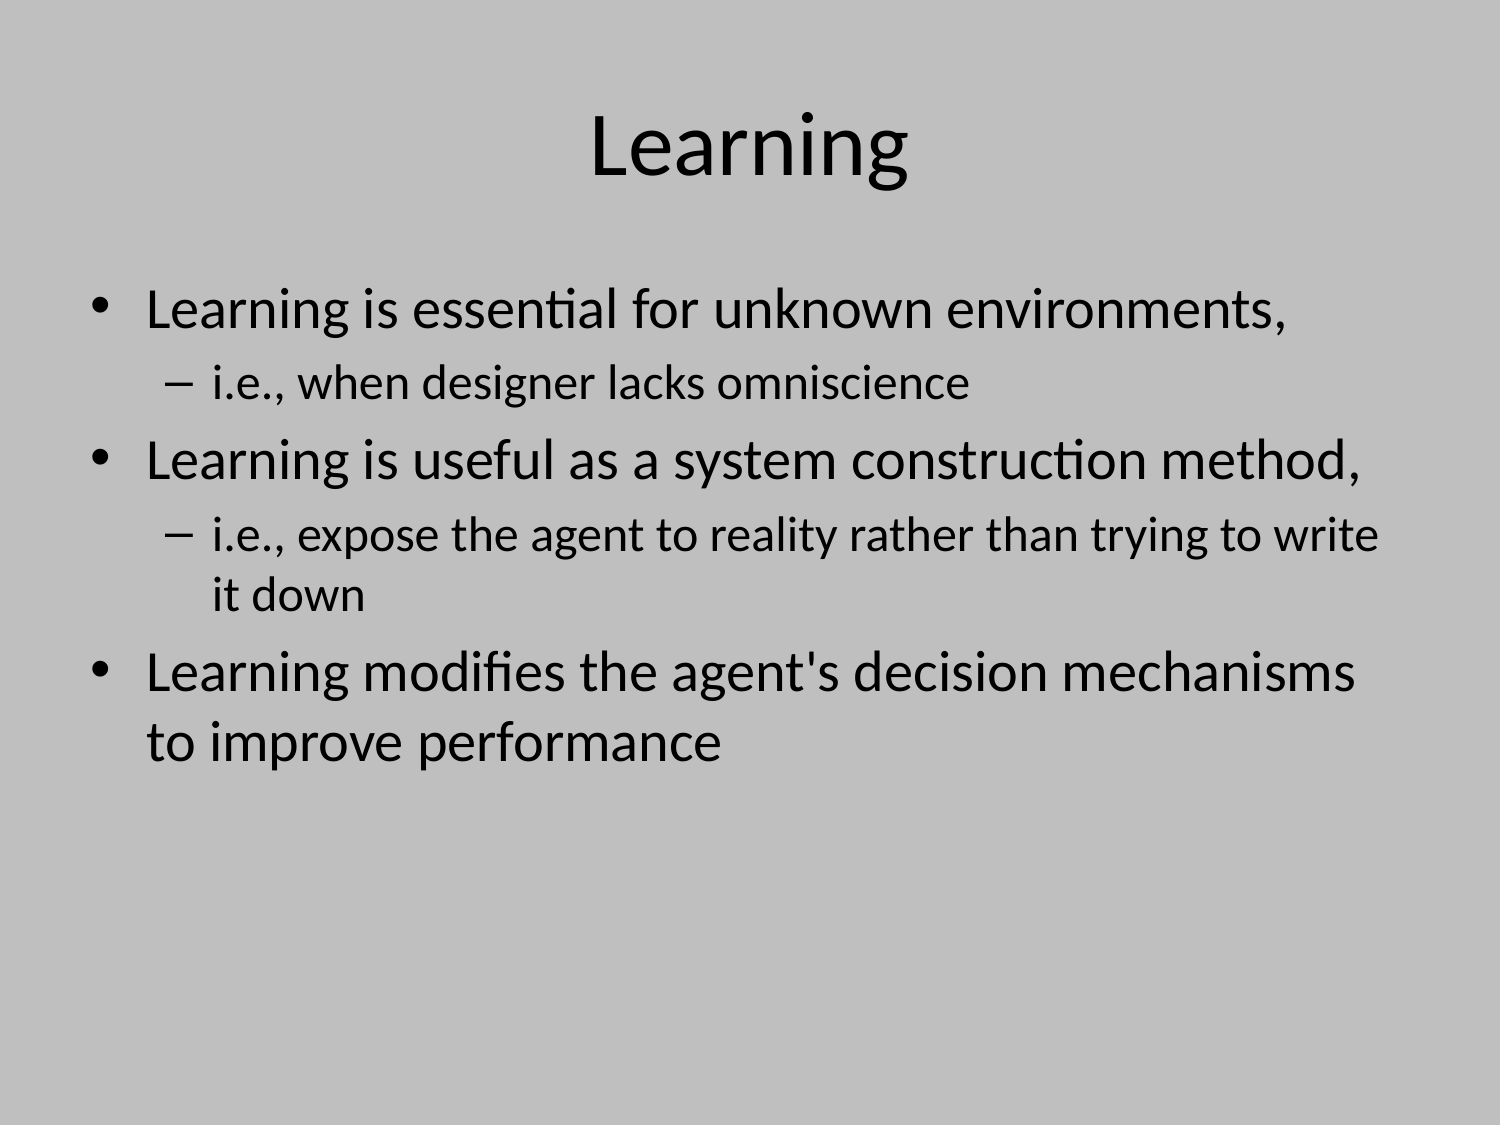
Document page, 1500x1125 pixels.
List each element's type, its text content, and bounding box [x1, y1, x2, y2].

title Learning [75, 45, 1425, 233]
list Learning is essential for unknown environments, i.e., when designer lacks omniscience Learning is useful as a system construction method, i.e., expose the agent to reality rather than trying to write it down Learning modifies the agent's decision mechanisms to improve performance [75, 262, 1425, 1005]
